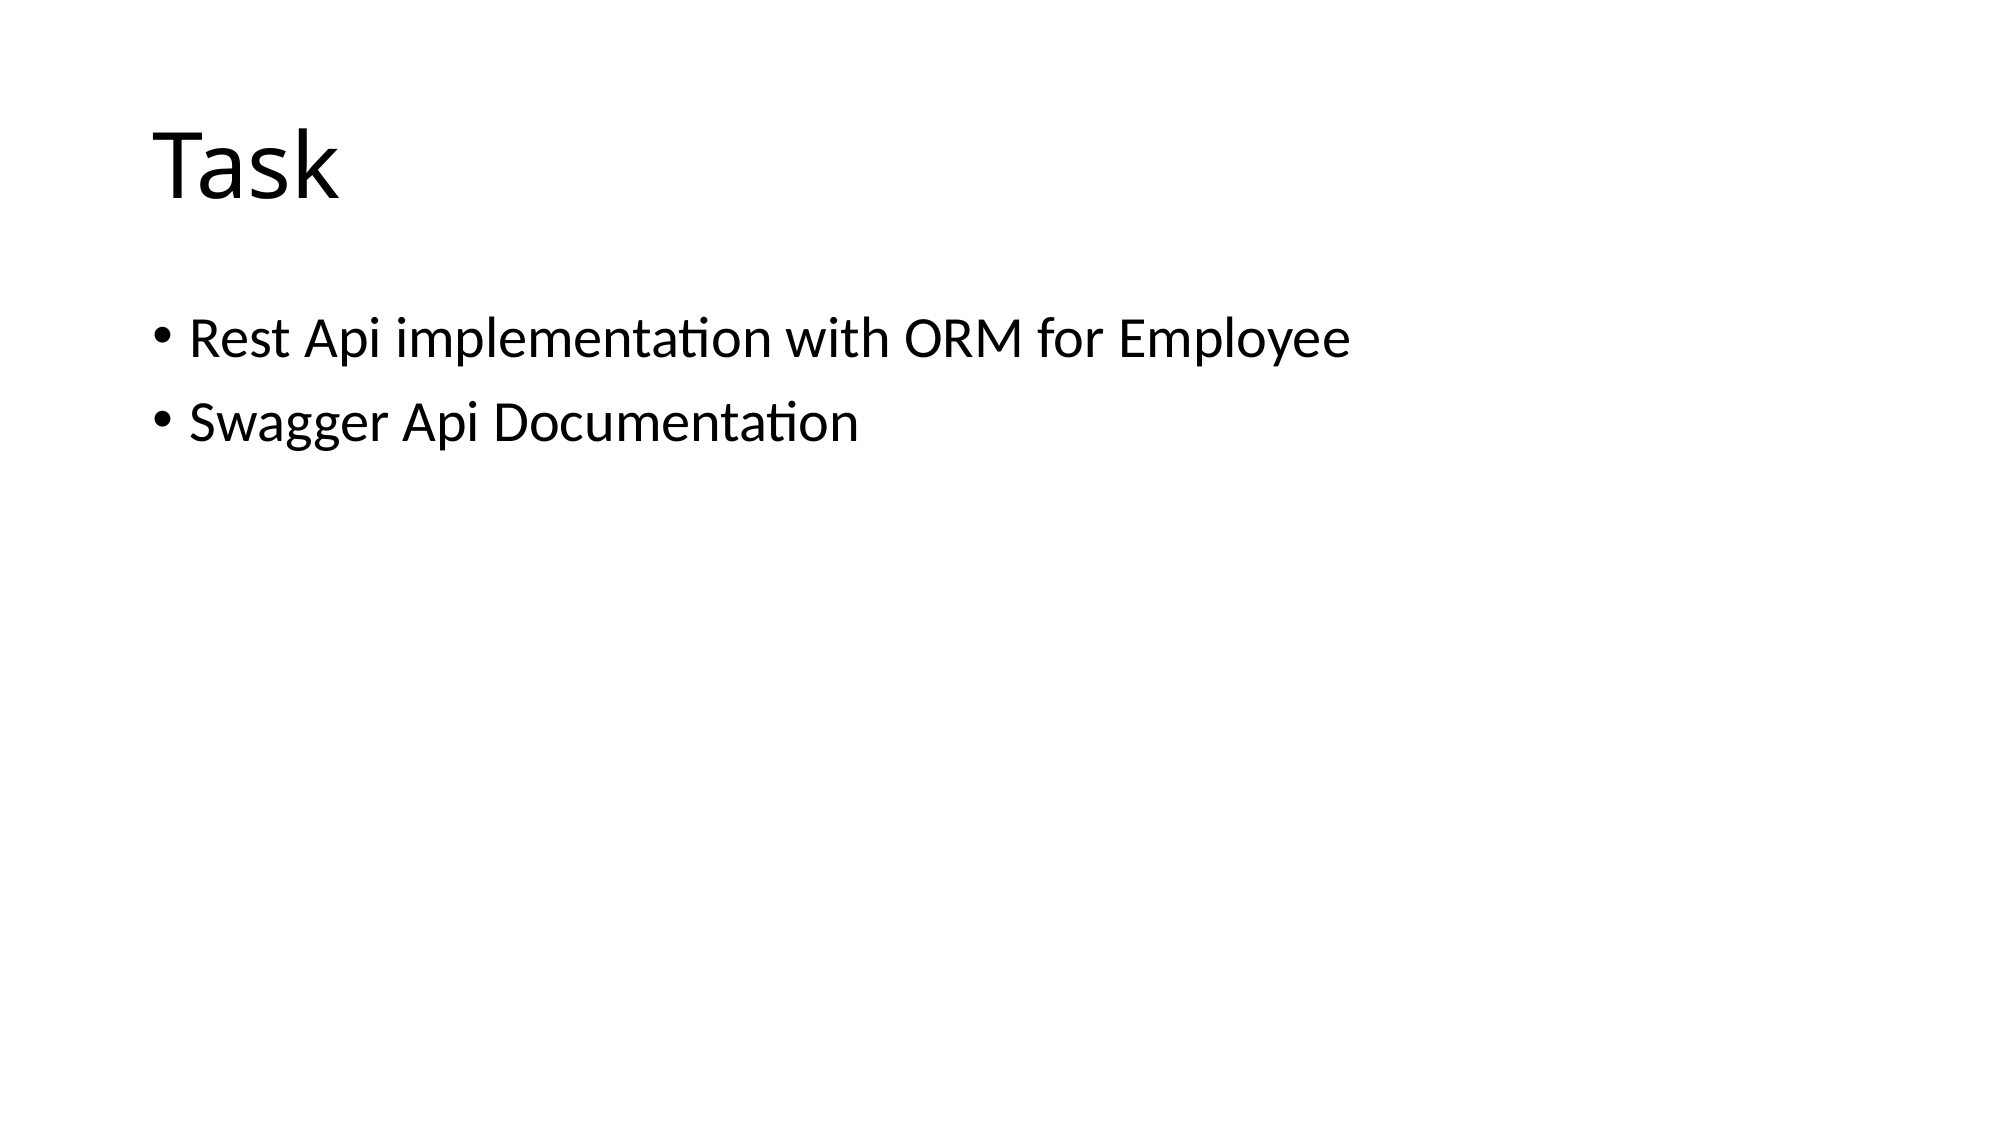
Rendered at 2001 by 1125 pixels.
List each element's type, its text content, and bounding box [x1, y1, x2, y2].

title Task [137, 59, 1863, 278]
list Rest Api implementation with ORM for Employee Swagger Api Documentation [137, 299, 1863, 1014]
